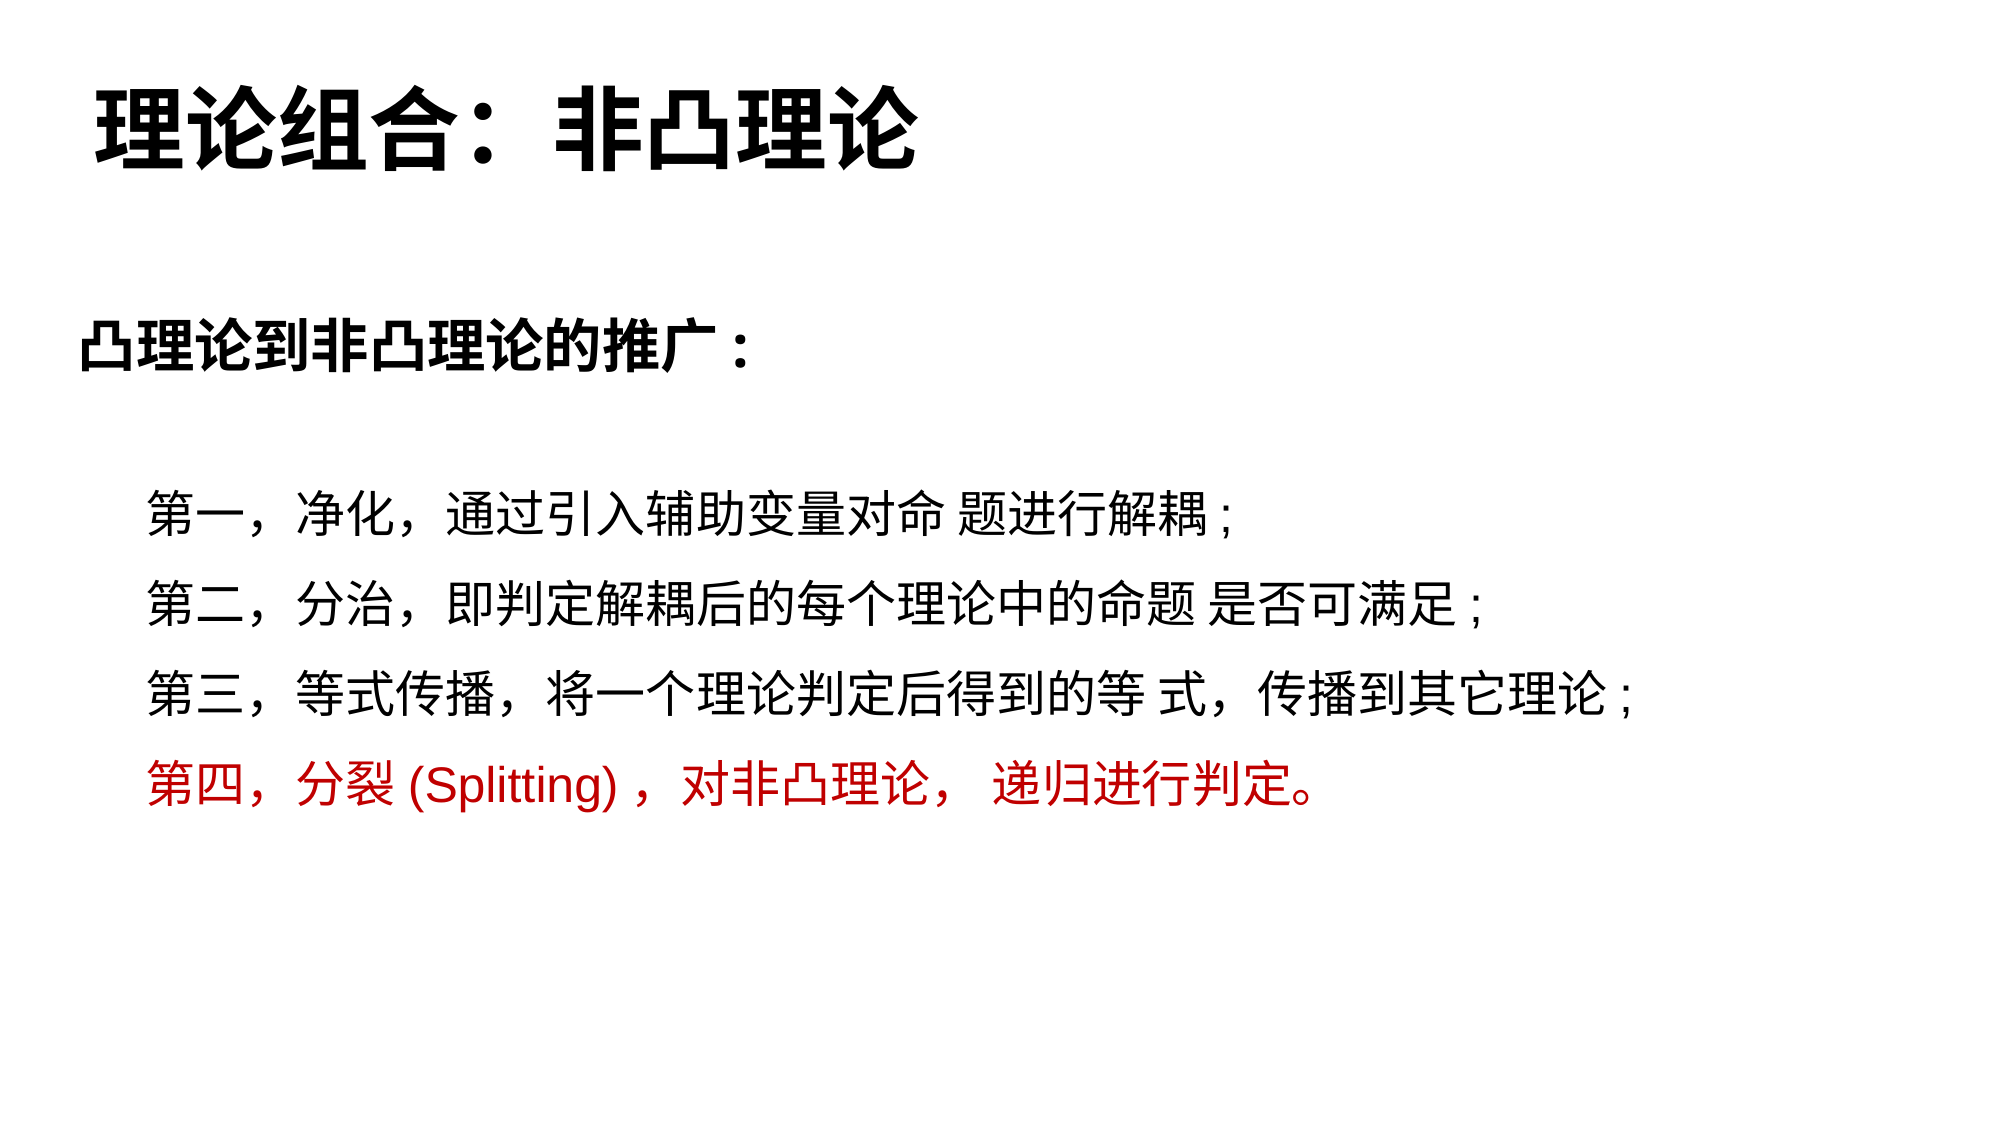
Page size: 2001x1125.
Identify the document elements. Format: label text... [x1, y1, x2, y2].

text_box 凸理论到非凸理论的推广: [63, 301, 764, 387]
text_box 第一，净化，通过引入辅助变量对命 题进行解耦; 第二，分治，即判定解耦后的每个理论中的命题 是否可满足; 第三，等式传播，将一个理论判定后得到的等 式，传播到其它理论; 第四，分裂(Splitting)，对非凸理论， 递归进行判定。 [131, 445, 1718, 821]
title 理论组合：非凸理论 [78, 25, 1804, 243]
